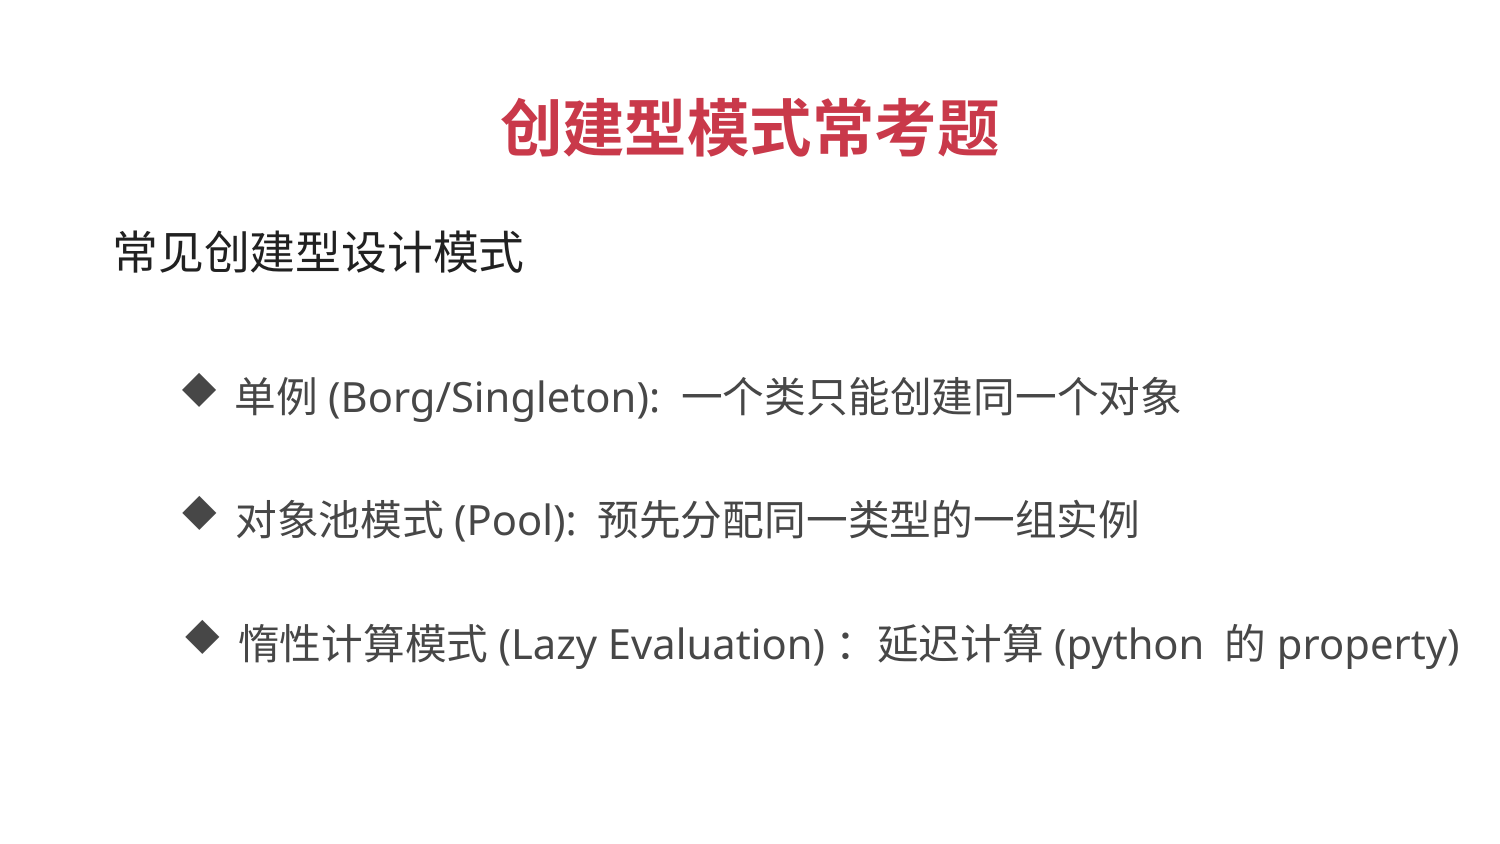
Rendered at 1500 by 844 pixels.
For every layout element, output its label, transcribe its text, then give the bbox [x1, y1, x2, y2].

text_box 对象池模式(Pool): 预先分配同一类型的一组实例 [89, 486, 1495, 552]
text_box 惰性计算模式(Lazy Evaluation)：延迟计算(python 的property) [91, 610, 1497, 675]
text_box 单例(Borg/Singleton): 一个类只能创建同一个对象 [88, 363, 1494, 428]
list 常见创建型设计模式 [76, 208, 1427, 293]
text_box 创建型模式常考题 [484, 81, 1016, 172]
